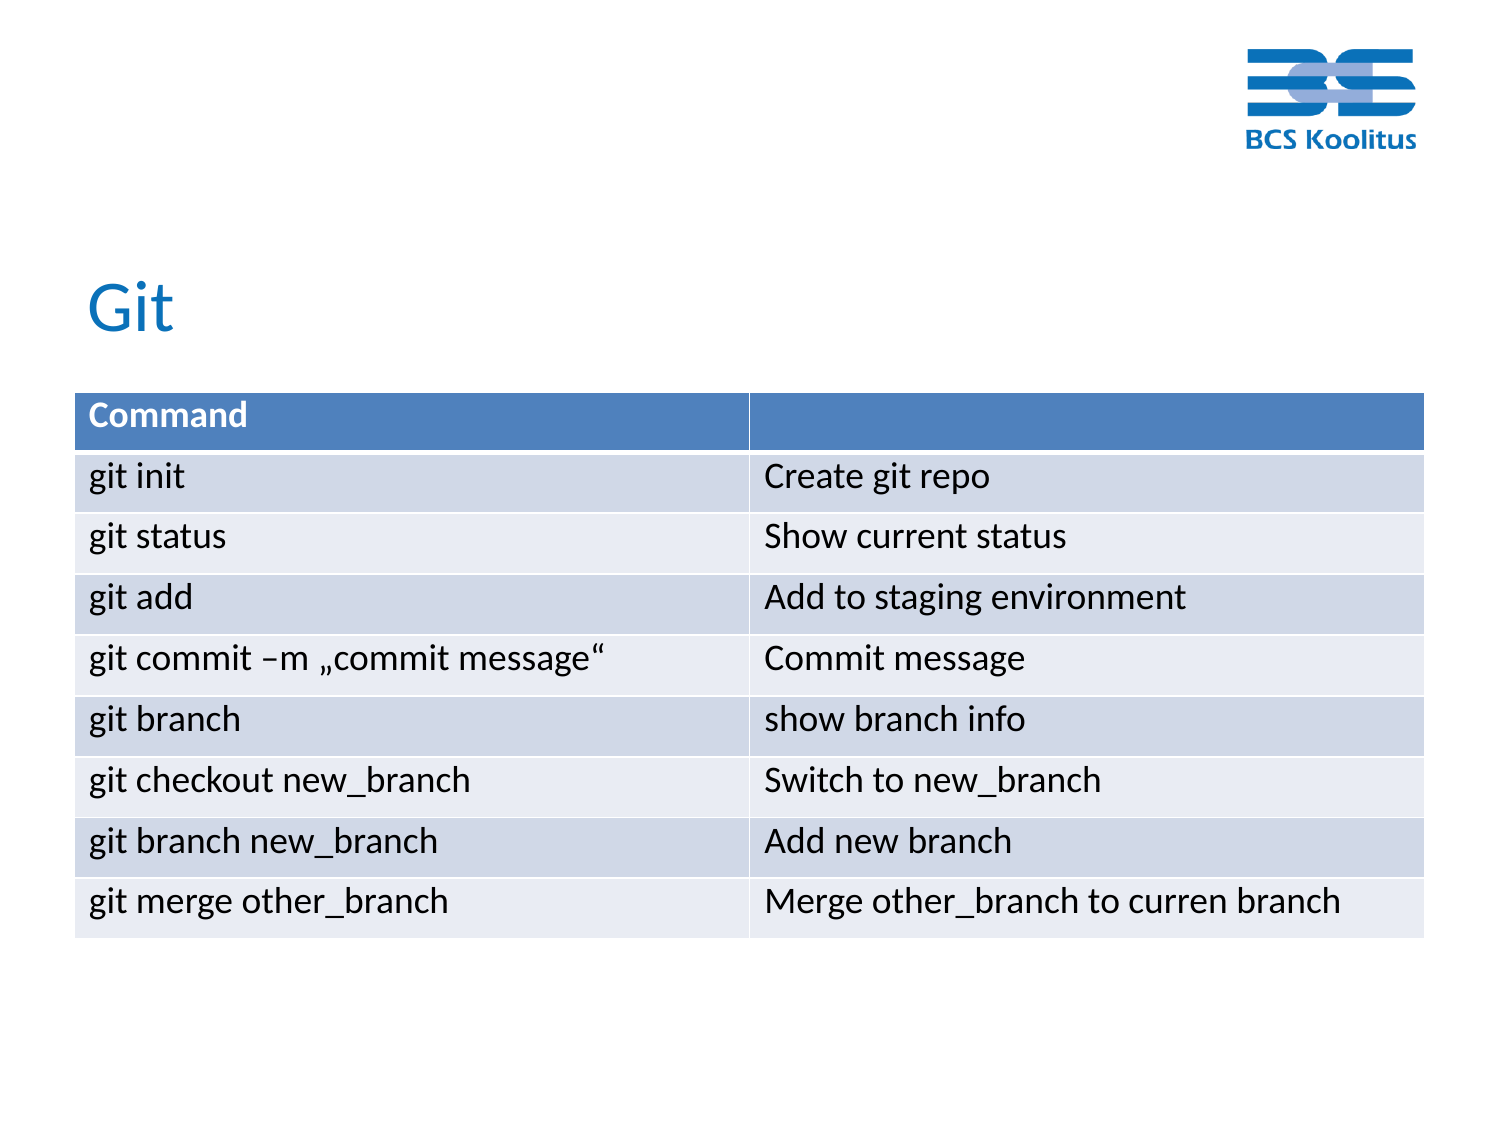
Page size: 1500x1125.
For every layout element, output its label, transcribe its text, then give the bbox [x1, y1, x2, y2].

table_cell git branch [75, 697, 749, 756]
table_cell git status [75, 514, 749, 573]
table_cell Merge other_branch to curren branch [750, 879, 1424, 938]
table_cell git add [75, 575, 749, 634]
table_cell Add to staging environment [750, 575, 1424, 634]
picture [1246, 49, 1416, 149]
table_cell Add new branch [750, 818, 1424, 877]
table_cell git init [75, 455, 749, 512]
table_cell Commit message [750, 636, 1424, 695]
table_header [750, 393, 1424, 450]
table_cell show branch info [750, 697, 1424, 756]
table_cell git commit –m „commit message“ [75, 636, 749, 695]
table_cell Show current status [750, 514, 1424, 573]
table_header Command [75, 393, 749, 450]
title Git [72, 166, 1423, 354]
table_cell git branch new_branch [75, 818, 749, 877]
table_cell Create git repo [750, 455, 1424, 512]
table_cell Switch to new_branch [750, 758, 1424, 817]
table_cell git merge other_branch [75, 879, 749, 938]
table_cell git checkout new_branch [75, 758, 749, 817]
